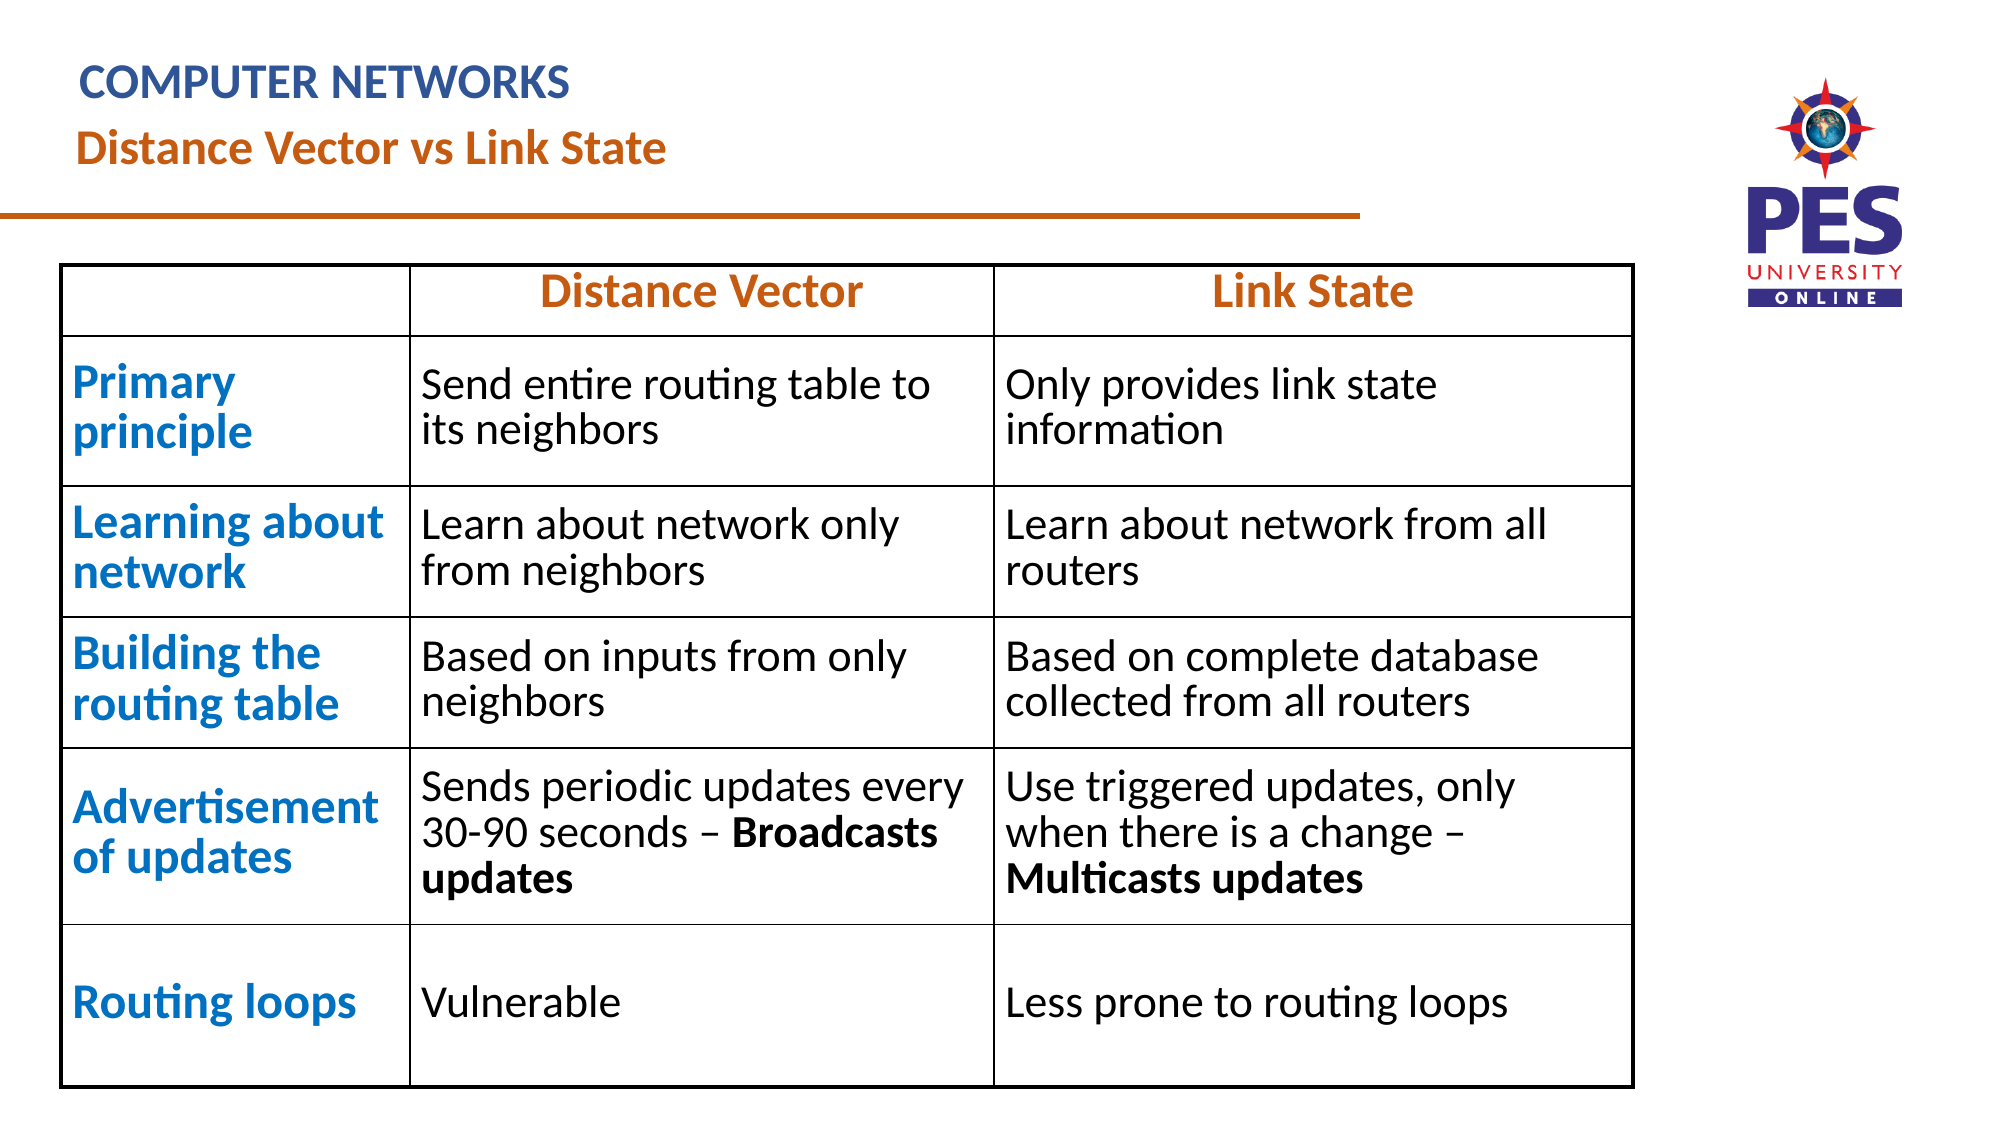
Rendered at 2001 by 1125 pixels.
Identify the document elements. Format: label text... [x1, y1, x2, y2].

table_cell Learn about network from all routers [995, 487, 1631, 616]
table_cell Primary principle [63, 337, 409, 485]
table_cell Less prone to routing loops [995, 925, 1631, 1085]
table_cell Learning about network [63, 487, 409, 616]
table_header Distance Vector [411, 267, 993, 335]
table_cell Learn about network only from neighbors [411, 487, 993, 616]
table_header Link State [995, 267, 1631, 335]
table_cell Only provides link state information [995, 337, 1631, 485]
table_cell Sends periodic updates every 30-90 seconds – Broadcasts updates [411, 749, 993, 924]
table_cell Based on complete database collected from all routers [995, 618, 1631, 747]
table_cell Send entire routing table to its neighbors [411, 337, 993, 485]
table_cell Routing loops [63, 925, 409, 1085]
table_cell Use triggered updates, only when there is a change – Multicasts updates [995, 749, 1631, 924]
table_header [63, 267, 409, 335]
text_box Distance Vector vs Link State [60, 106, 1374, 182]
table_cell Building the routing table [63, 618, 409, 747]
text_box COMPUTER NETWORKS [64, 41, 1295, 106]
table_cell Based on inputs from only neighbors [411, 618, 993, 747]
picture [1748, 76, 1902, 307]
table_cell Advertisement of updates [63, 749, 409, 924]
table_cell Vulnerable [411, 925, 993, 1085]
